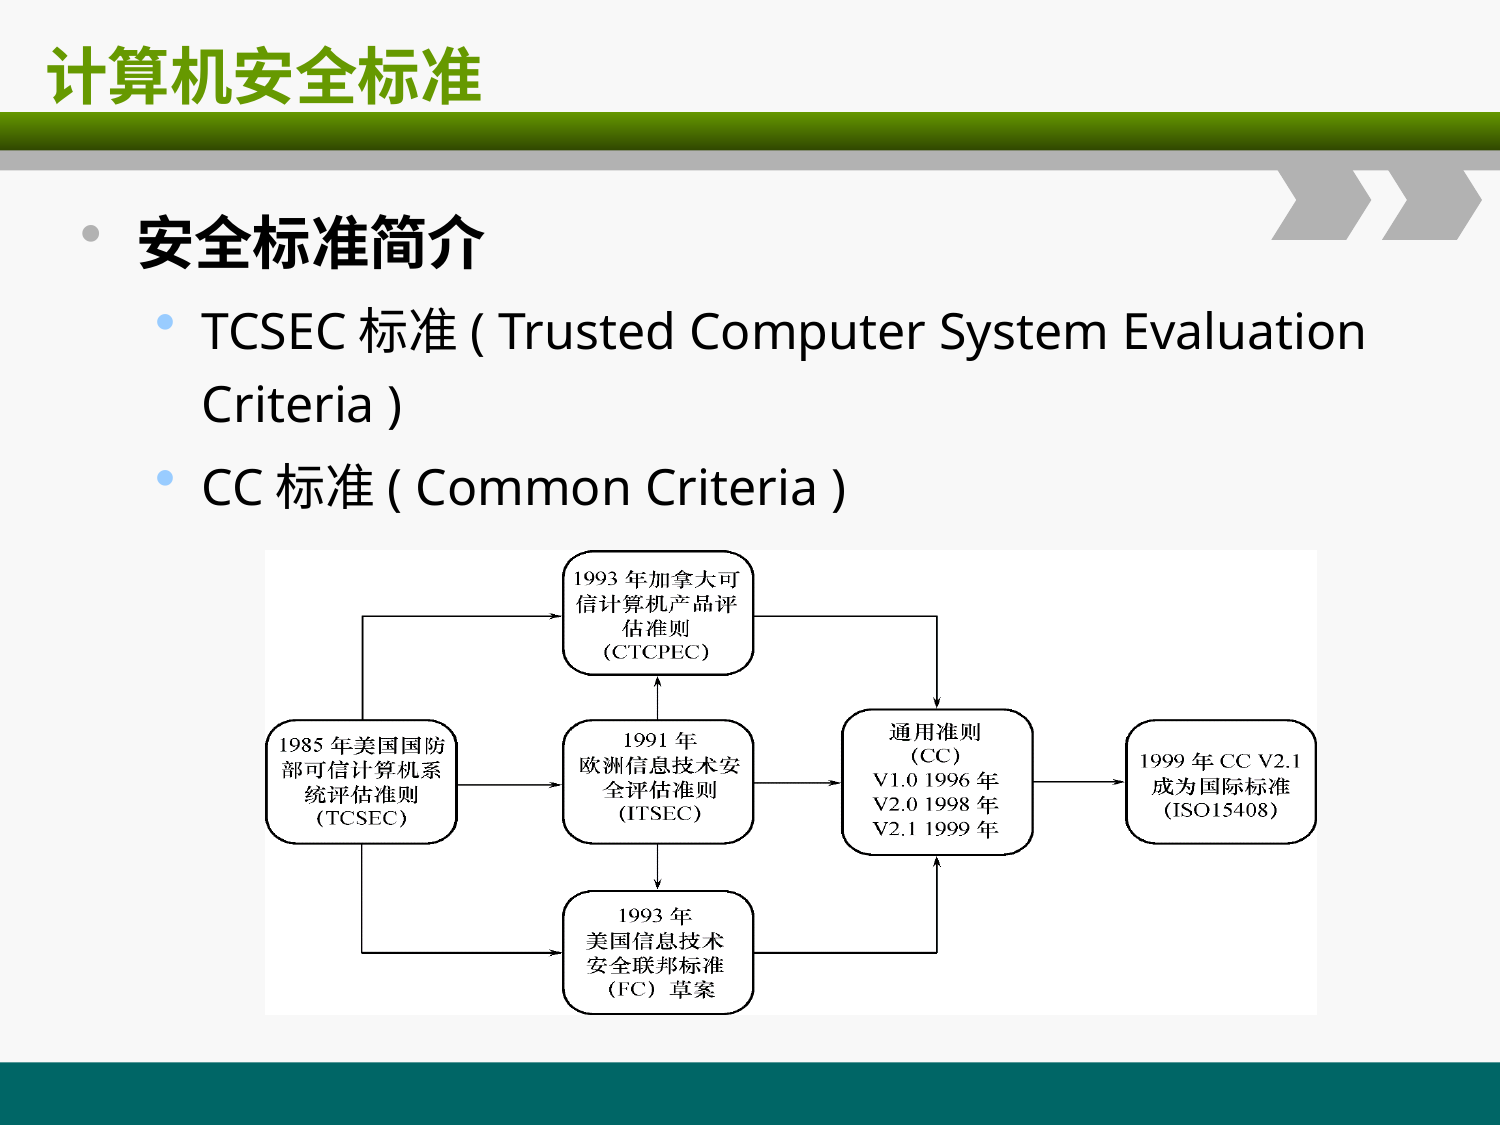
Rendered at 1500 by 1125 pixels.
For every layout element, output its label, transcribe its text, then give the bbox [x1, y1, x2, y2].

title 计算机安全标准 [30, 24, 1463, 125]
list 安全标准简介 TCSEC标准( Trusted Computer System Evaluation Criteria ) CC标准( Common Criteria ) [64, 196, 1424, 563]
picture [265, 550, 1318, 1015]
